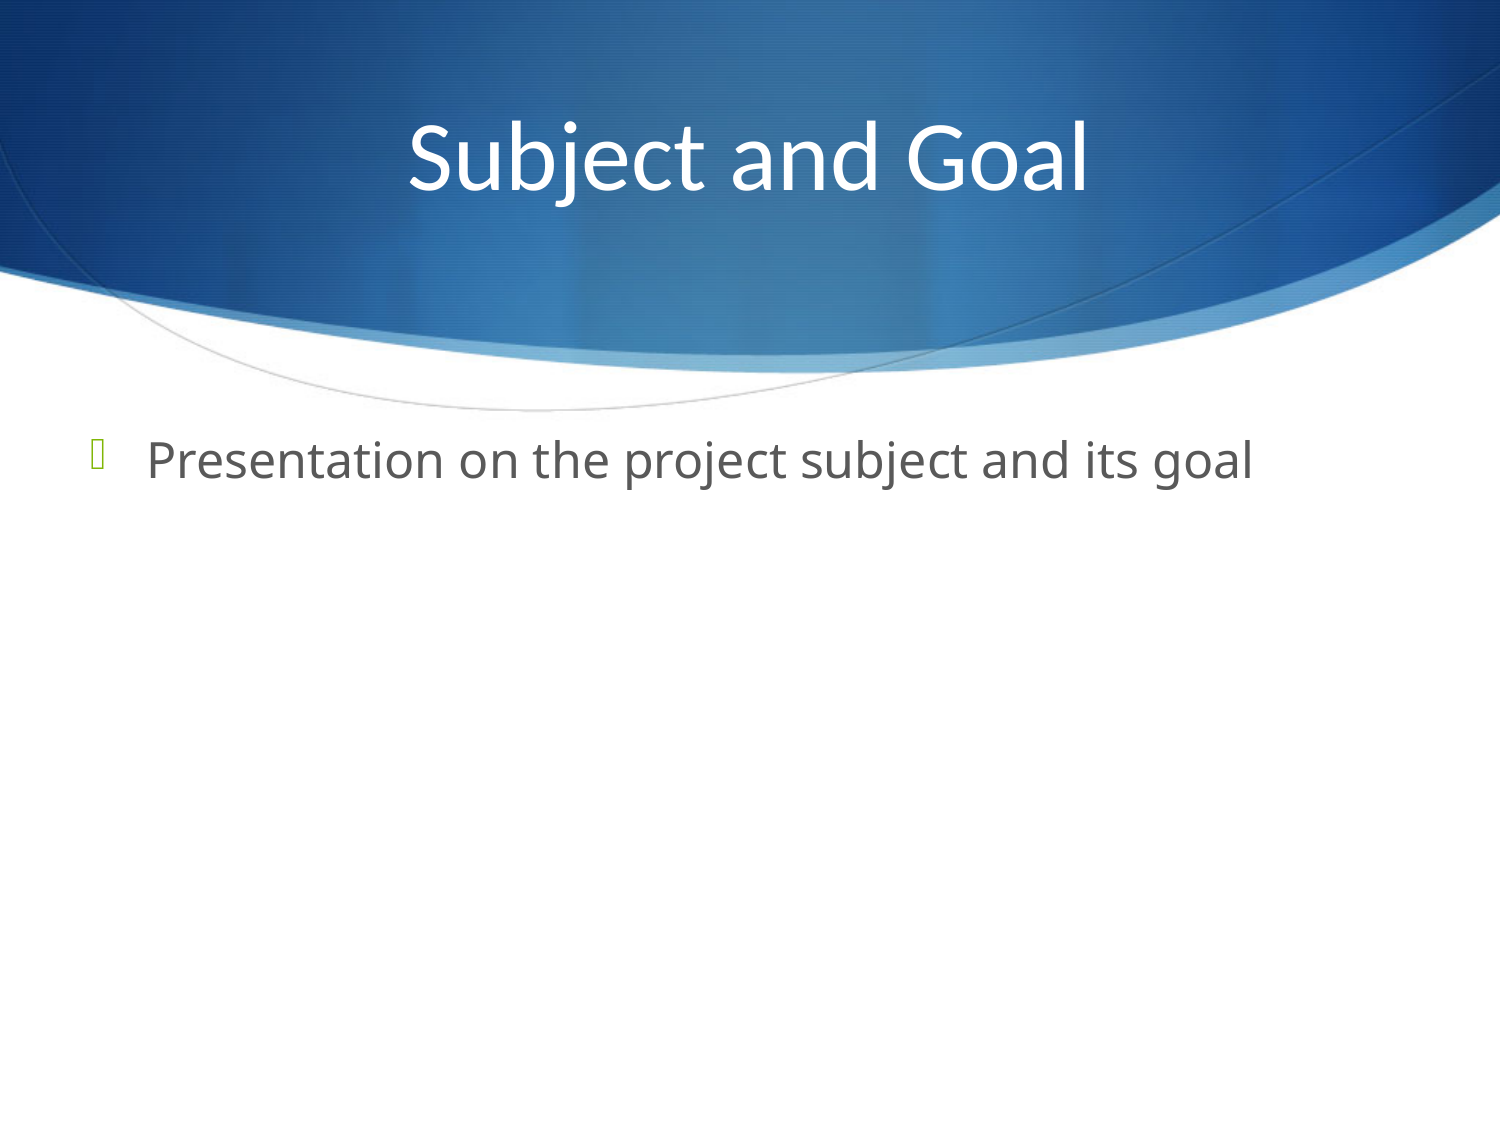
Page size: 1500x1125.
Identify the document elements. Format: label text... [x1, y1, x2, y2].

title Subject and Goal [75, 56, 1425, 245]
list Presentation on the project subject and its goal [75, 421, 1425, 991]
picture [0, 0, 1500, 1125]
